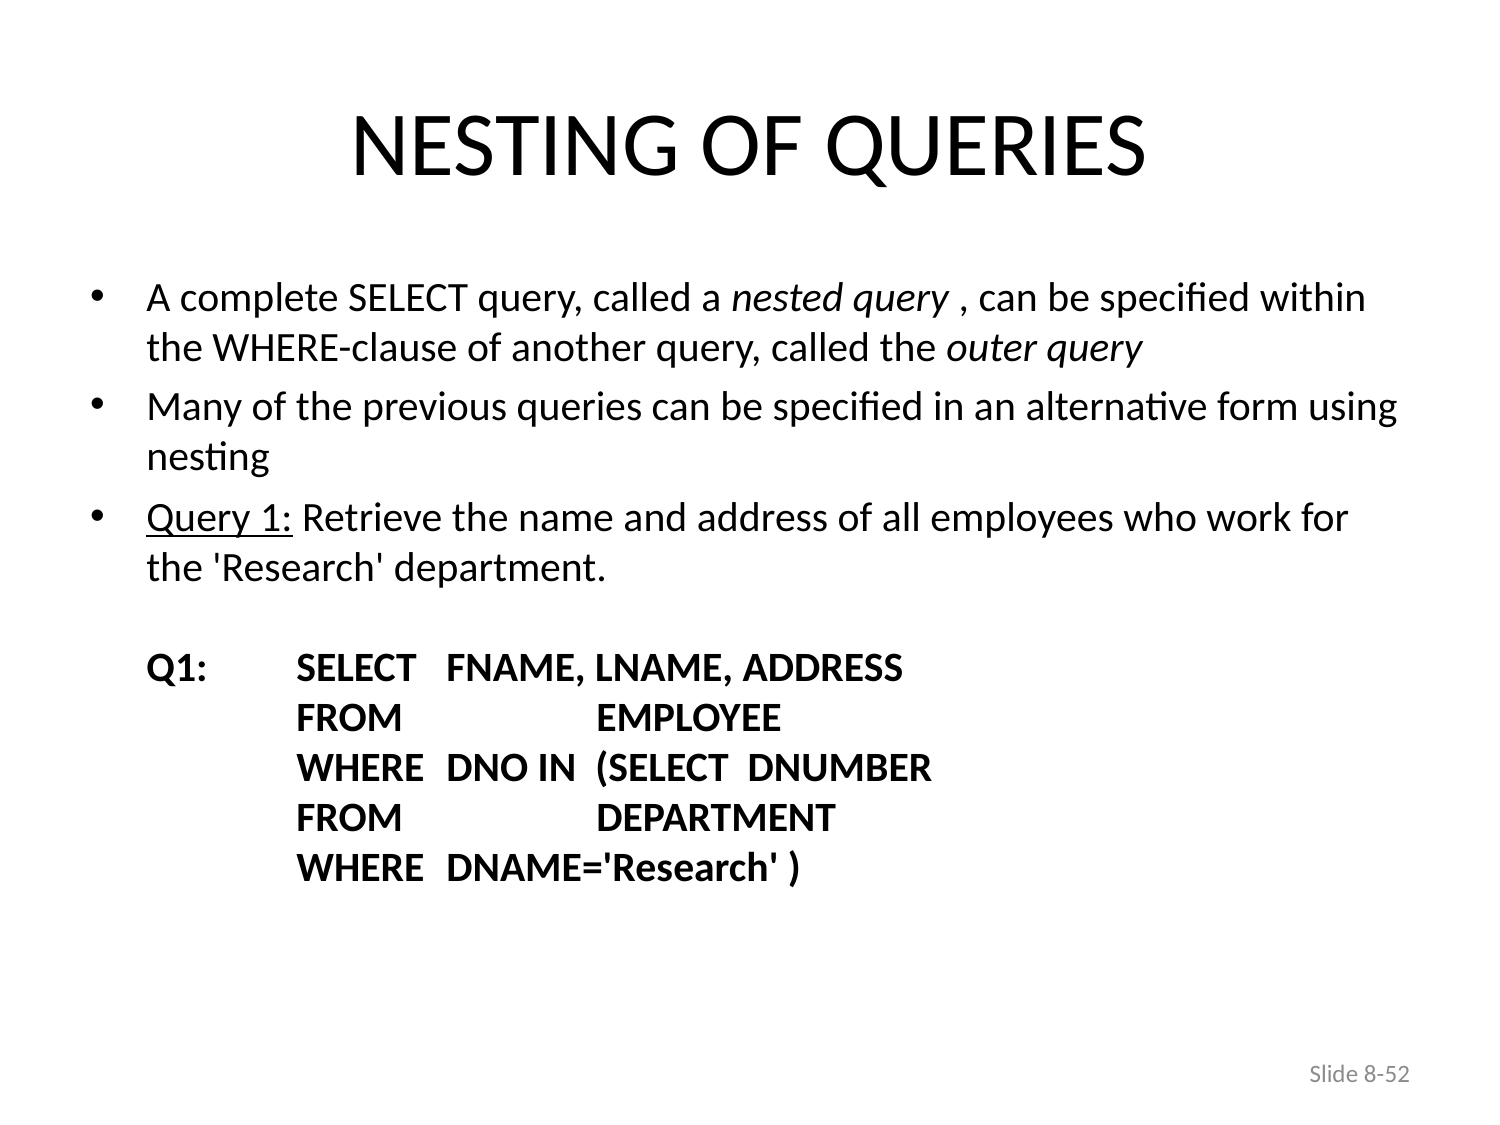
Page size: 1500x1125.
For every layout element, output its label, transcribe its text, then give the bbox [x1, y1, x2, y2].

slide_number Slide 8-52 [1074, 1042, 1425, 1103]
title NESTING OF QUERIES [75, 45, 1425, 233]
list A complete SELECT query, called a nested query , can be specified within the WHERE-clause of another query, called the outer query Many of the previous queries can be specified in an alternative form using nesting Query 1: Retrieve the name and address of all employees who work for the 'Research' department. Q1: SELECT FNAME, LNAME, ADDRESS FROM EMPLOYEE WHERE DNO IN (SELECT DNUMBER FROM DEPARTMENT WHERE DNAME='Research' ) [75, 262, 1425, 1005]
